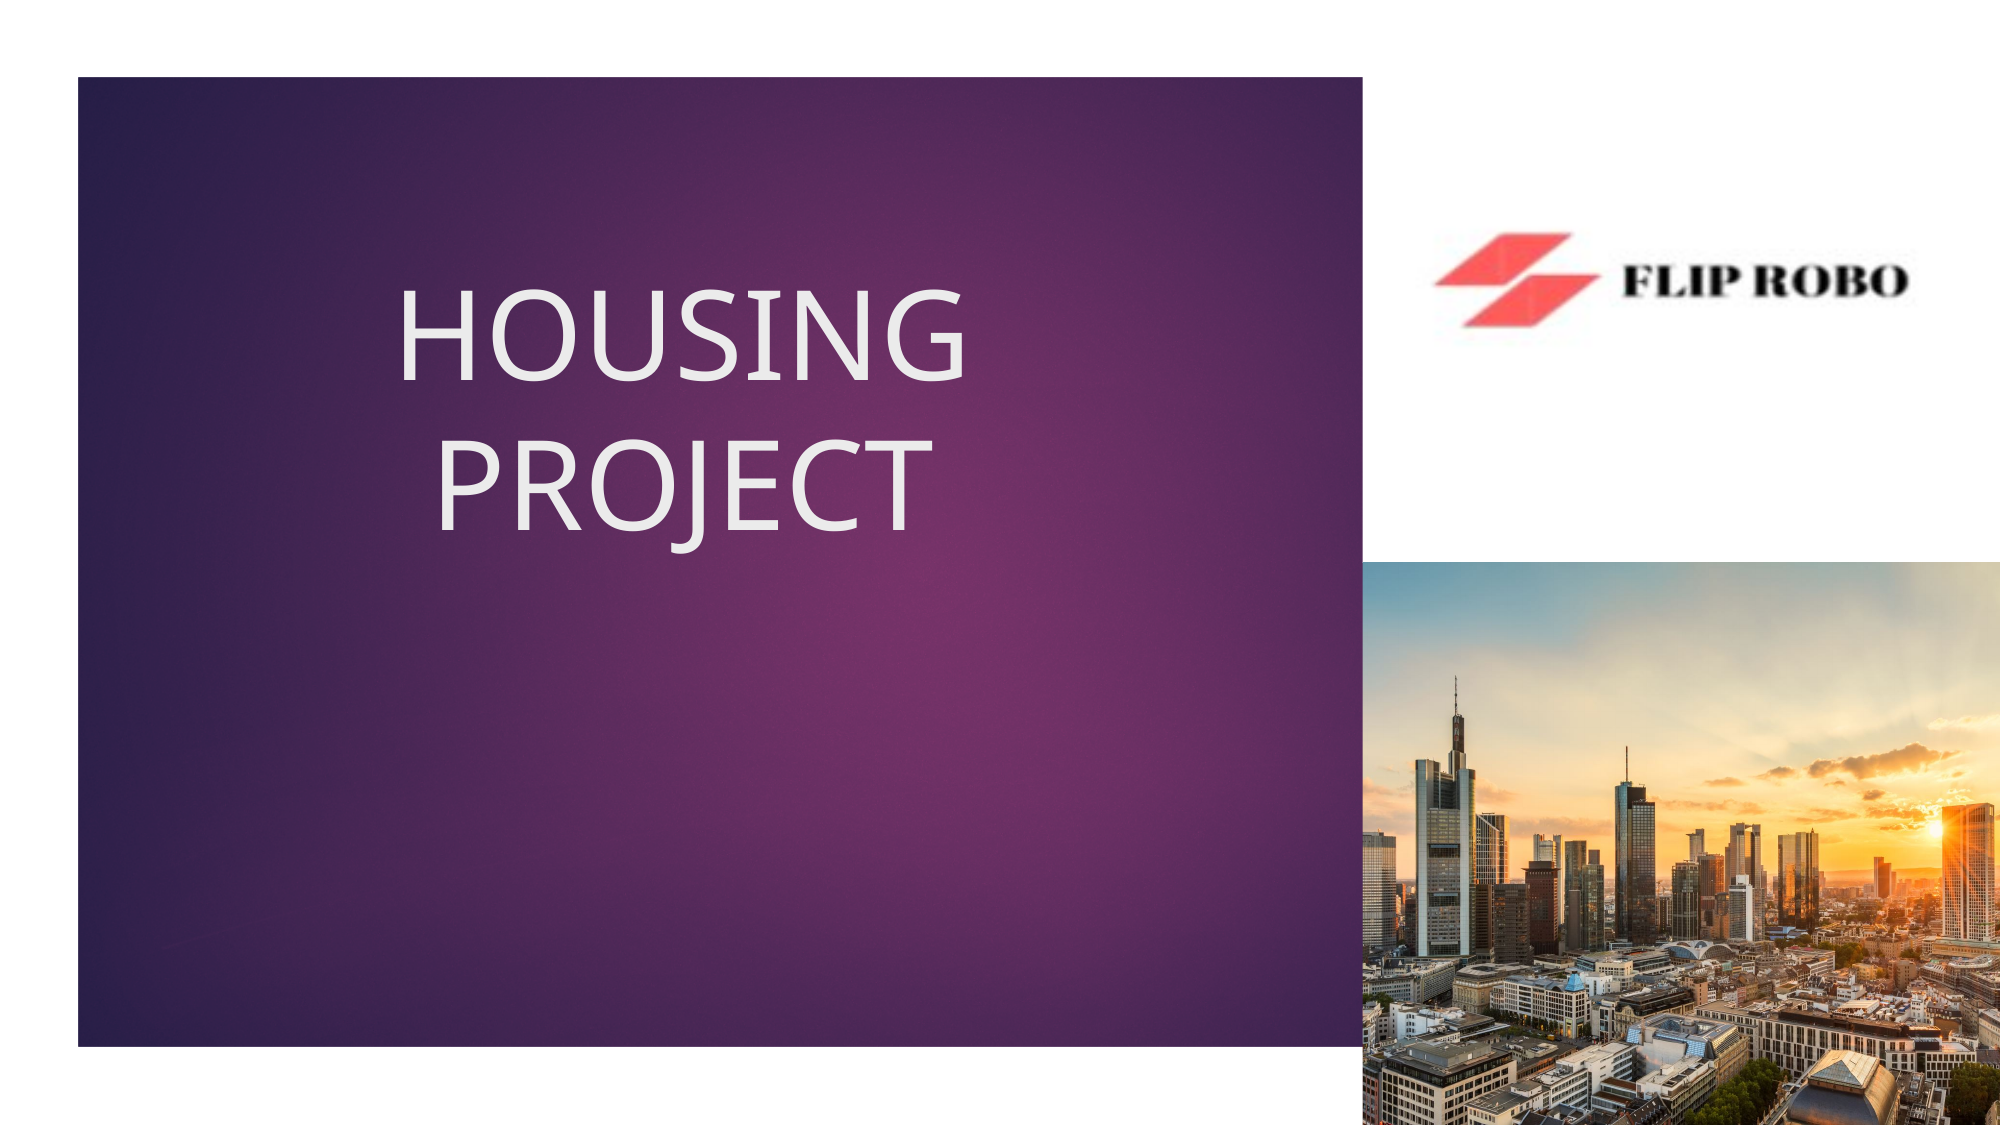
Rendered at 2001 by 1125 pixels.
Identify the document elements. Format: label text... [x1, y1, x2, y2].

picture [1362, 0, 2000, 1125]
title HOUSING PROJECT [257, 199, 1108, 563]
